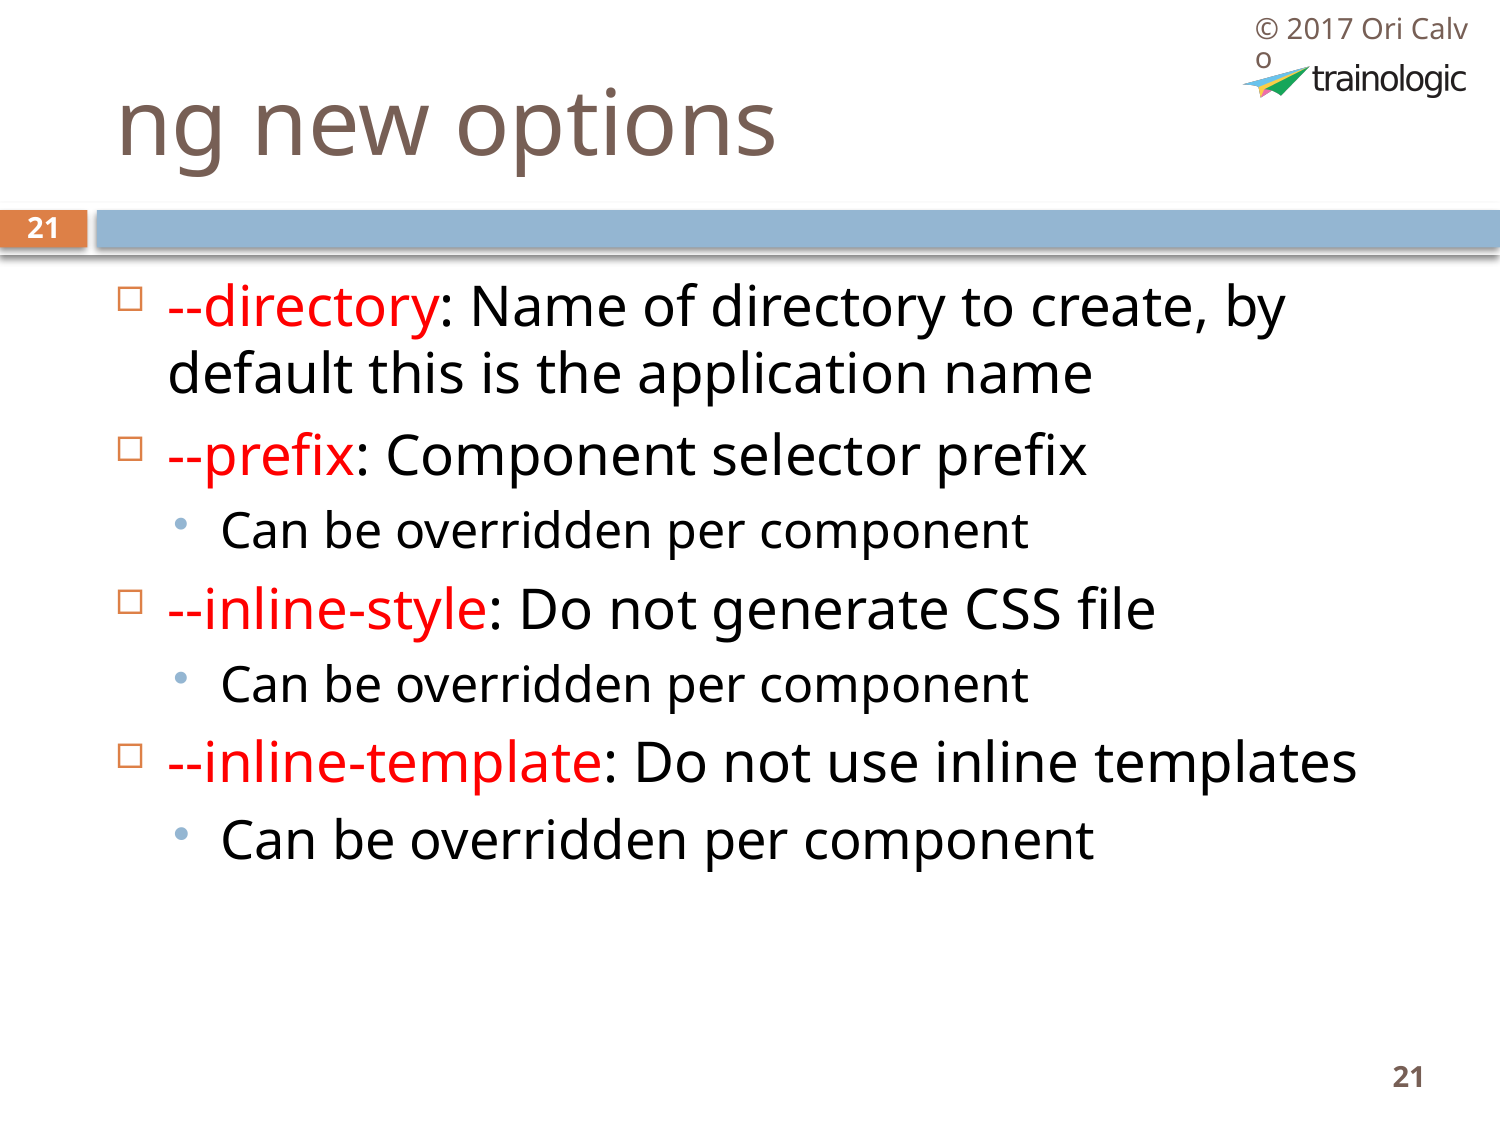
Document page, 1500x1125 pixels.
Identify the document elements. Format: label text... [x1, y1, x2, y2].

list --directory: Name of directory to create, by default this is the application name --prefix: Component selector prefix Can be overridden per component --inline-style: Do not generate CSS file Can be overridden per component --inline-template: Do not use inline templates Can be overridden per component [100, 262, 1438, 1000]
footer © 2017 Ori Calvo [1240, 0, 1500, 60]
slide_number 21 [0, 208, 88, 249]
title ng new options [100, 37, 1438, 200]
picture [1438, 64, 1466, 98]
